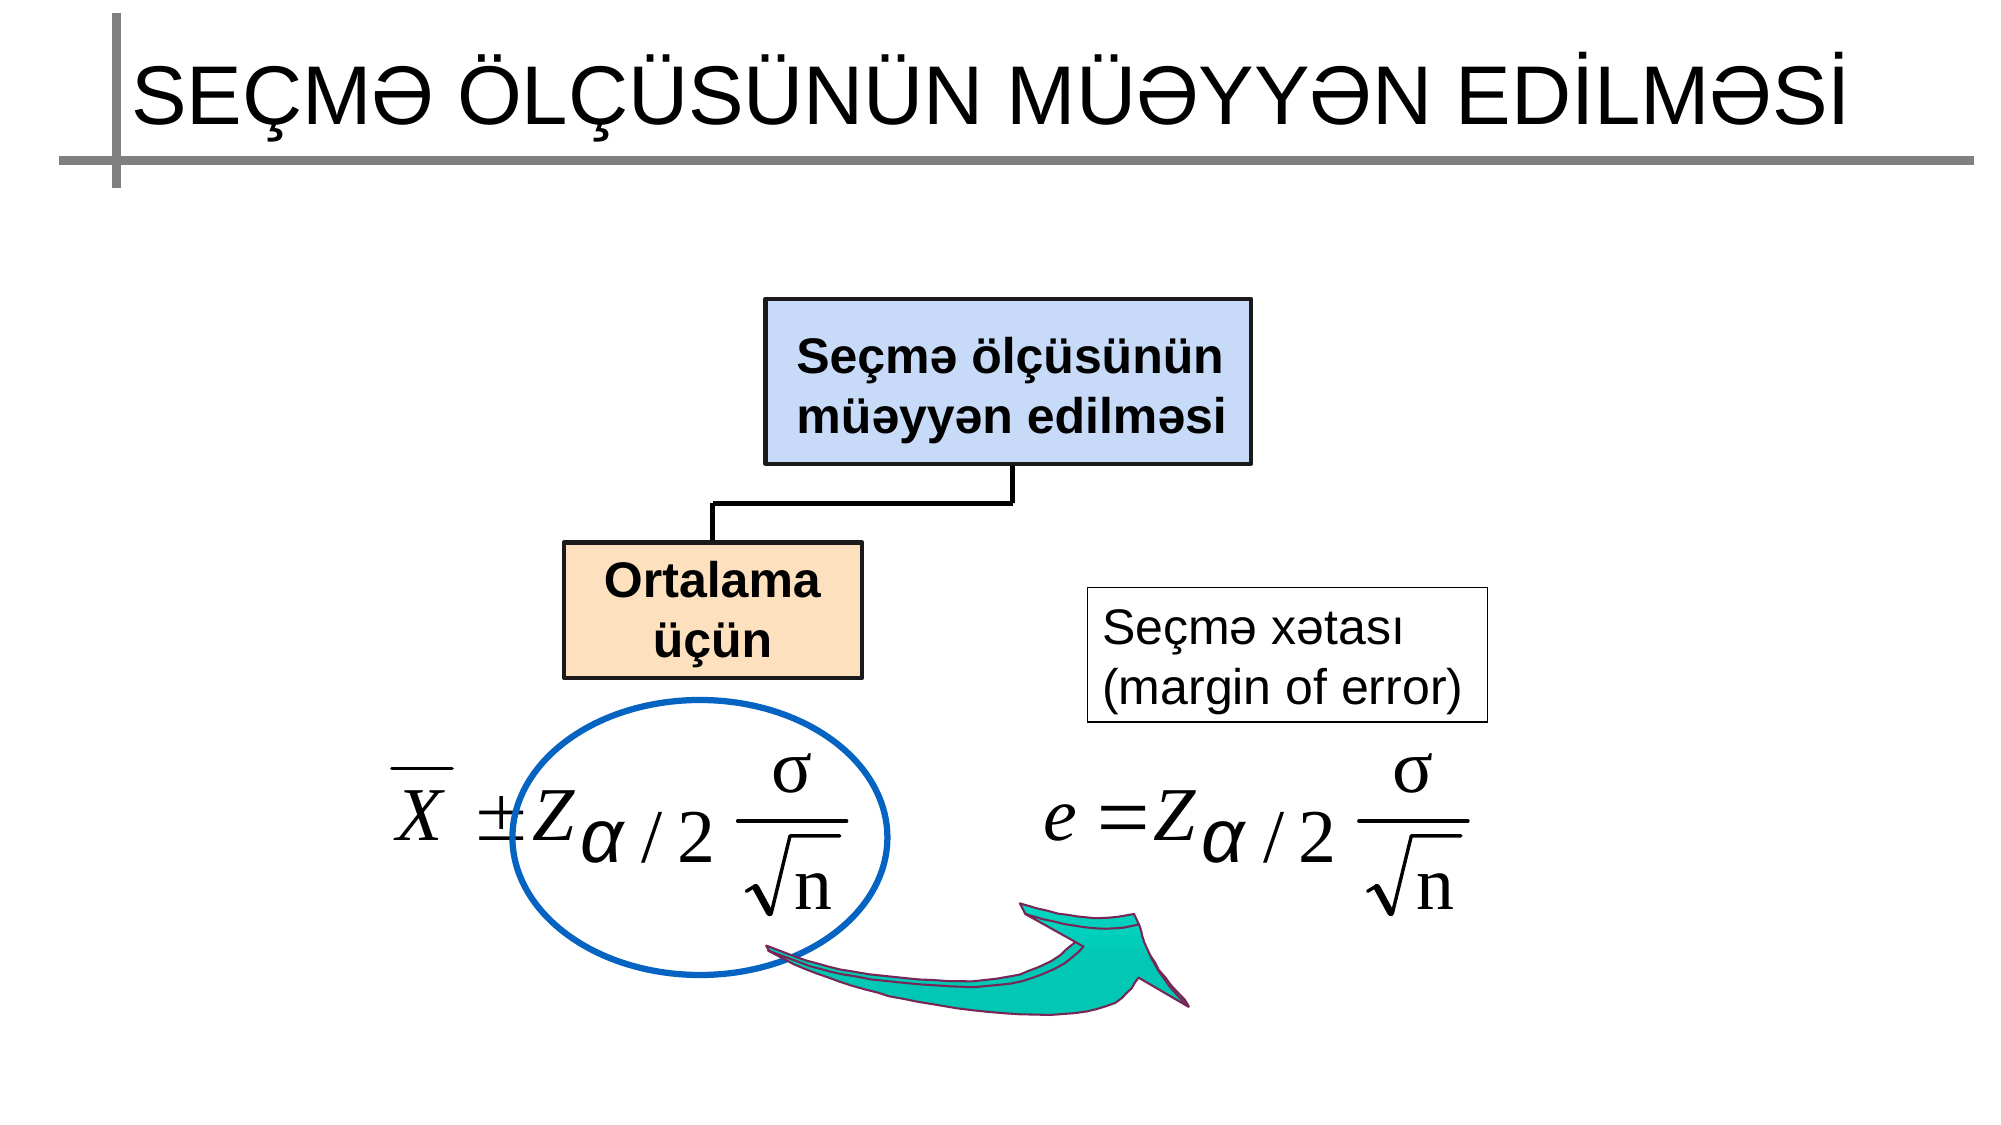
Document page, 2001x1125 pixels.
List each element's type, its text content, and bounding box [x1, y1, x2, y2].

text_box Ortalama üçün [582, 540, 843, 676]
text_box SEÇMƏ ÖLÇÜSÜNÜN MÜƏYYƏN EDİLMƏSİ [121, 34, 2000, 149]
text_box [563, 542, 863, 678]
text_box [867, 775, 888, 898]
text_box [377, 715, 867, 937]
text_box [766, 898, 1194, 1011]
text_box [614, 699, 786, 715]
text_box Seçmə xətası (margin of error) [1087, 587, 1488, 723]
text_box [1032, 715, 1487, 937]
text_box Seçmə ölçüsünün müəyyən edilməsi [781, 316, 1335, 451]
text_box [765, 298, 1251, 464]
text_box [570, 937, 766, 976]
